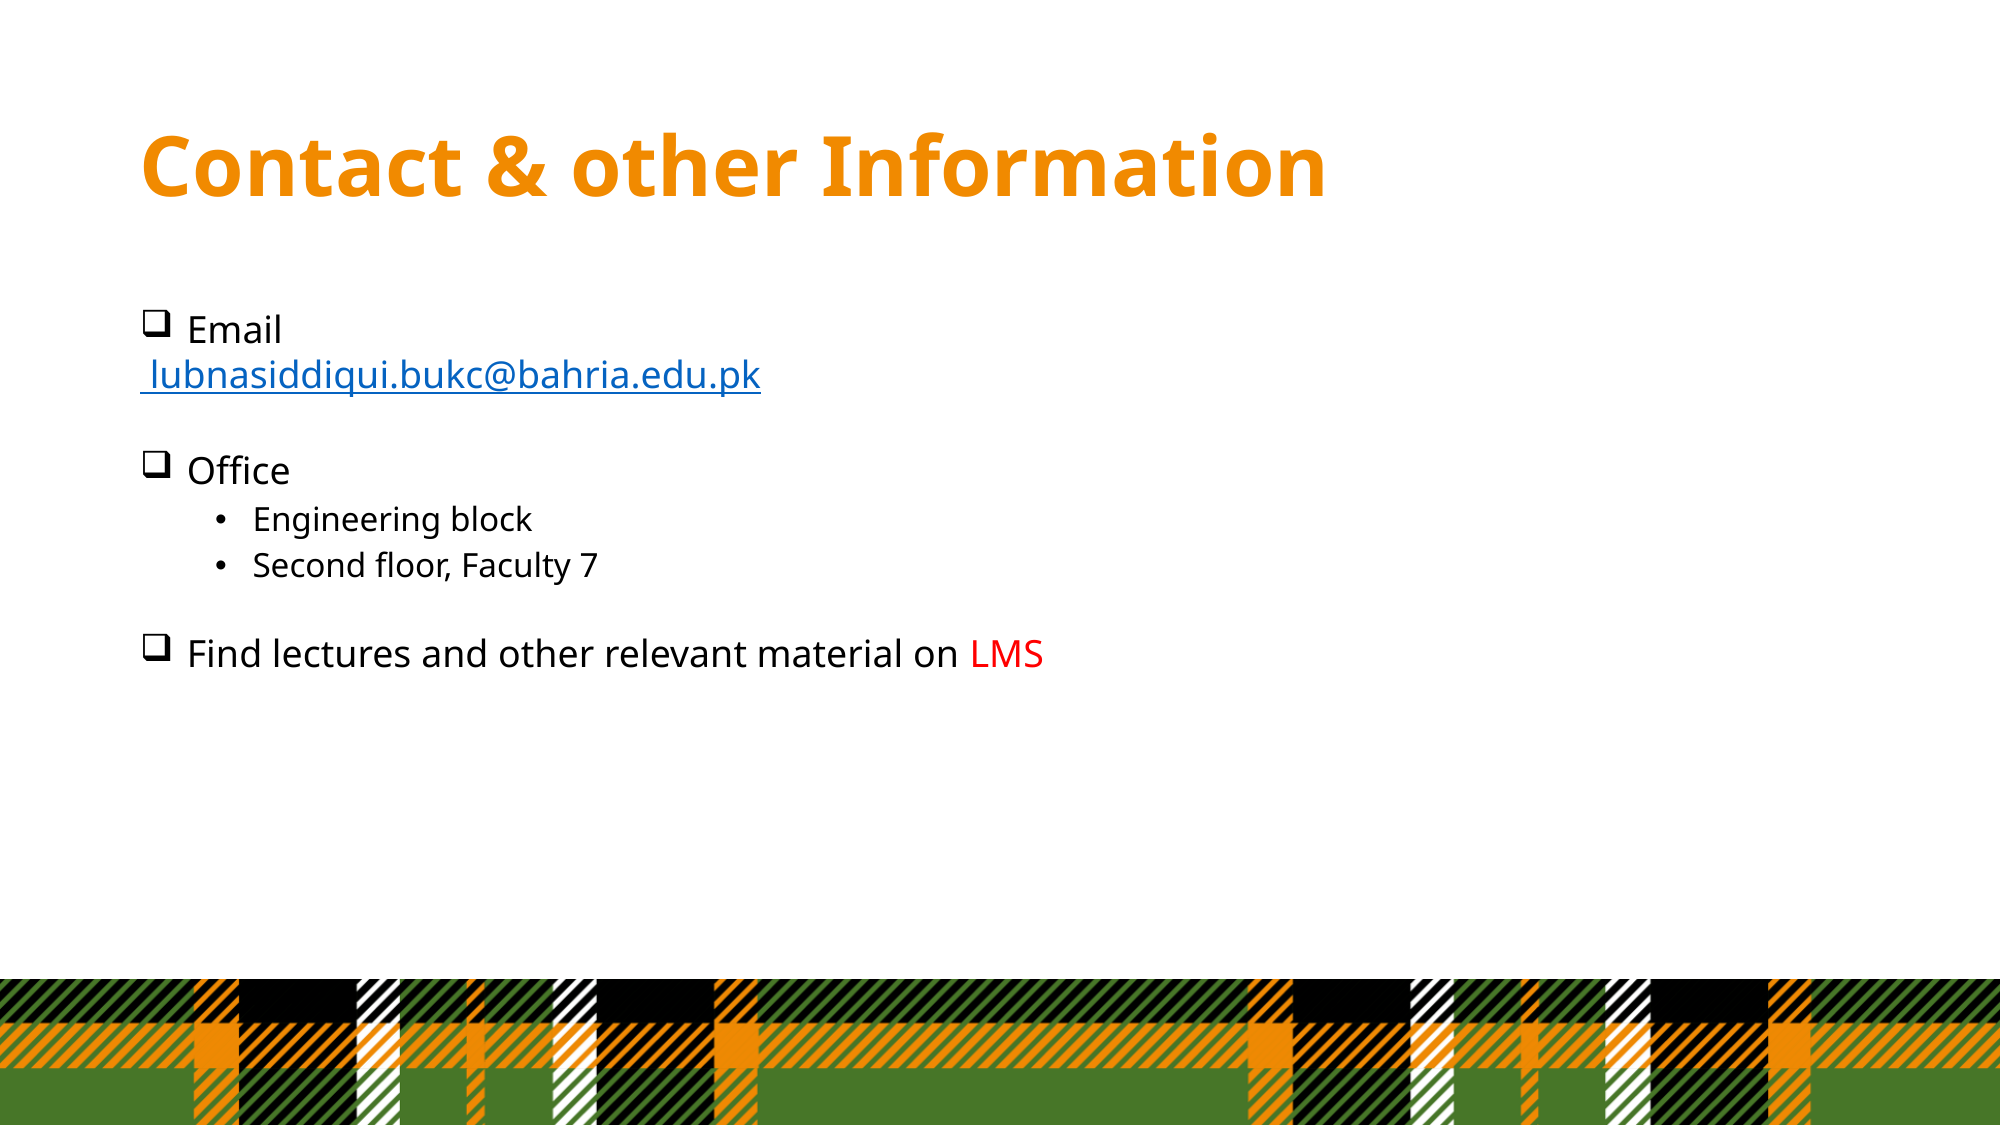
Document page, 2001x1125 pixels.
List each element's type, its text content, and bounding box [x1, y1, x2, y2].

list Email lubnasiddiqui.bukc@bahria.edu.pk Office Engineering block Second floor, Faculty 7 Find lectures and other relevant material on LMS [125, 306, 1875, 775]
picture [0, 979, 2000, 1125]
title Contact & other Information [125, 117, 1863, 224]
